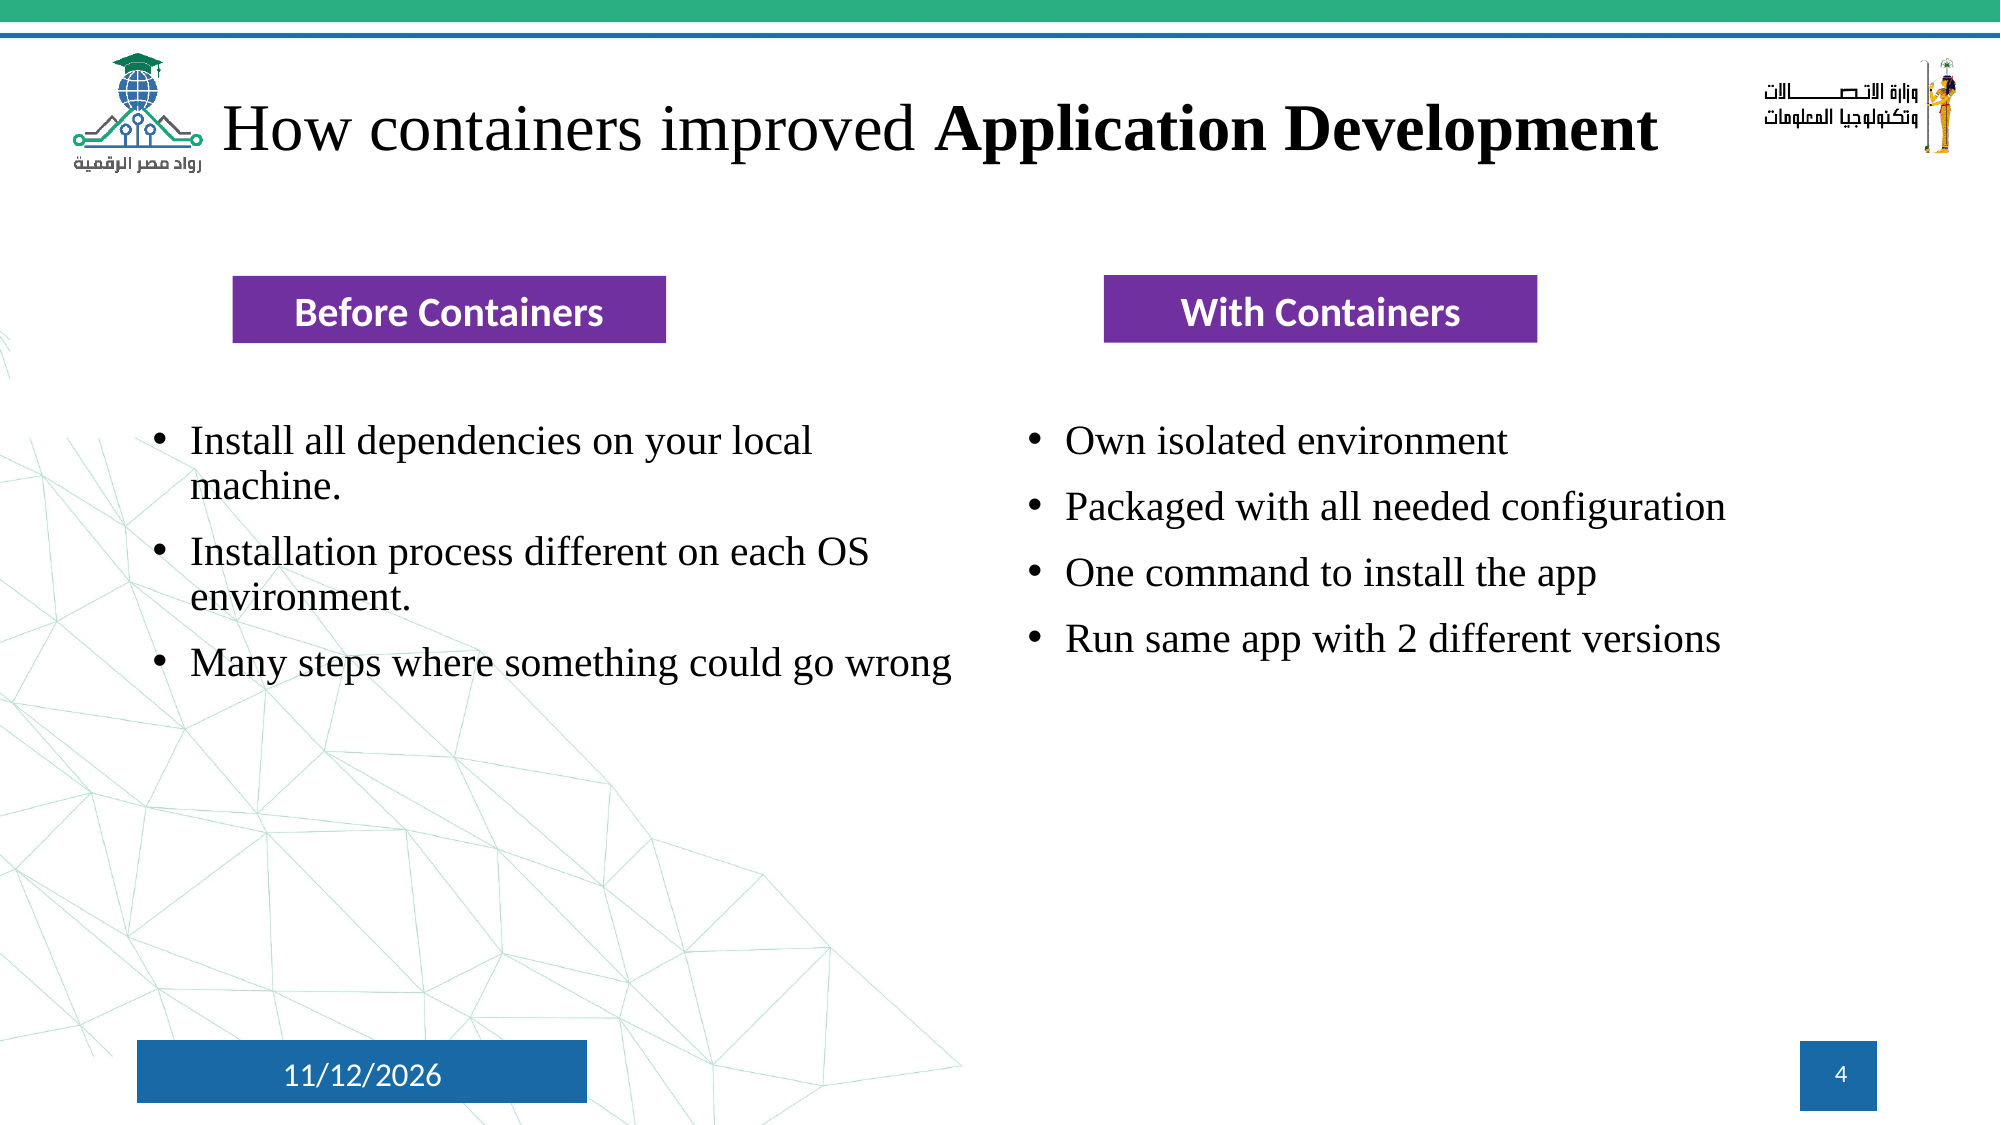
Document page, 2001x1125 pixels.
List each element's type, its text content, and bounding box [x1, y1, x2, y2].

text_box With Containers [1103, 275, 1538, 343]
list Install all dependencies on your local machine. Installation process different on each OS environment. Many steps where something could go wrong [137, 410, 984, 1016]
title How containers improved Application Development [207, 55, 2000, 203]
list Before Containers [232, 275, 667, 344]
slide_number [137, 1042, 588, 1103]
footer [636, 1042, 1338, 1103]
list Own isolated environment Packaged with all needed configuration One command to install the app Run same app with 2 different versions [1012, 410, 1863, 1016]
slide_number 4 [1412, 1042, 1863, 1103]
picture [0, 0, 2000, 1125]
